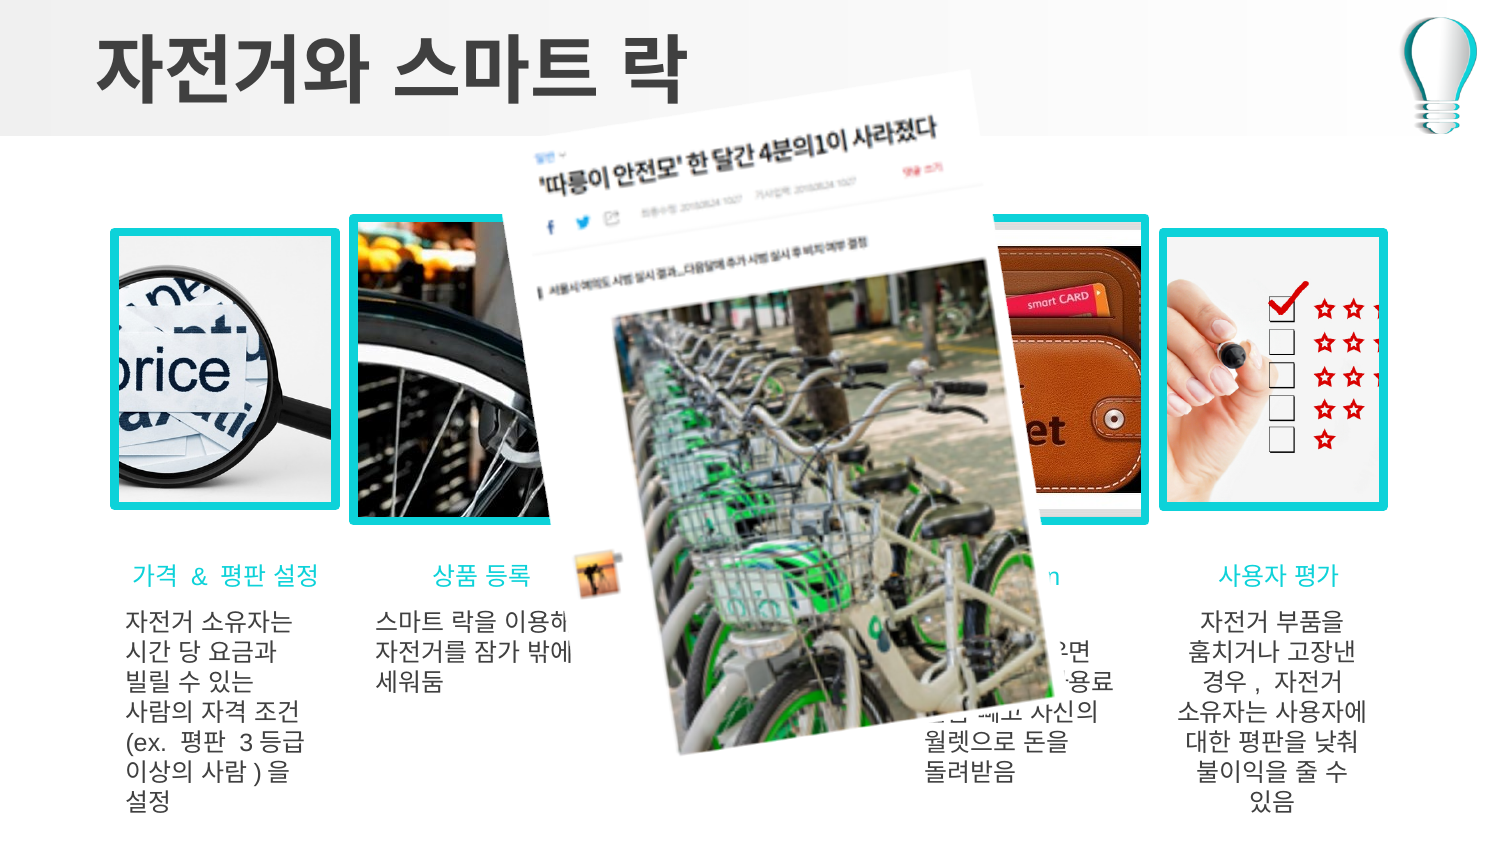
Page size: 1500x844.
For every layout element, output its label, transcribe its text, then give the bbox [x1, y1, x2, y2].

picture [118, 235, 332, 502]
title 자전거와 스마트 락 [0, 4, 1500, 132]
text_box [1157, 551, 1388, 794]
picture [1166, 236, 1380, 503]
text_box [110, 551, 342, 794]
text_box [360, 551, 532, 705]
picture [357, 70, 1142, 775]
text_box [909, 551, 1140, 794]
